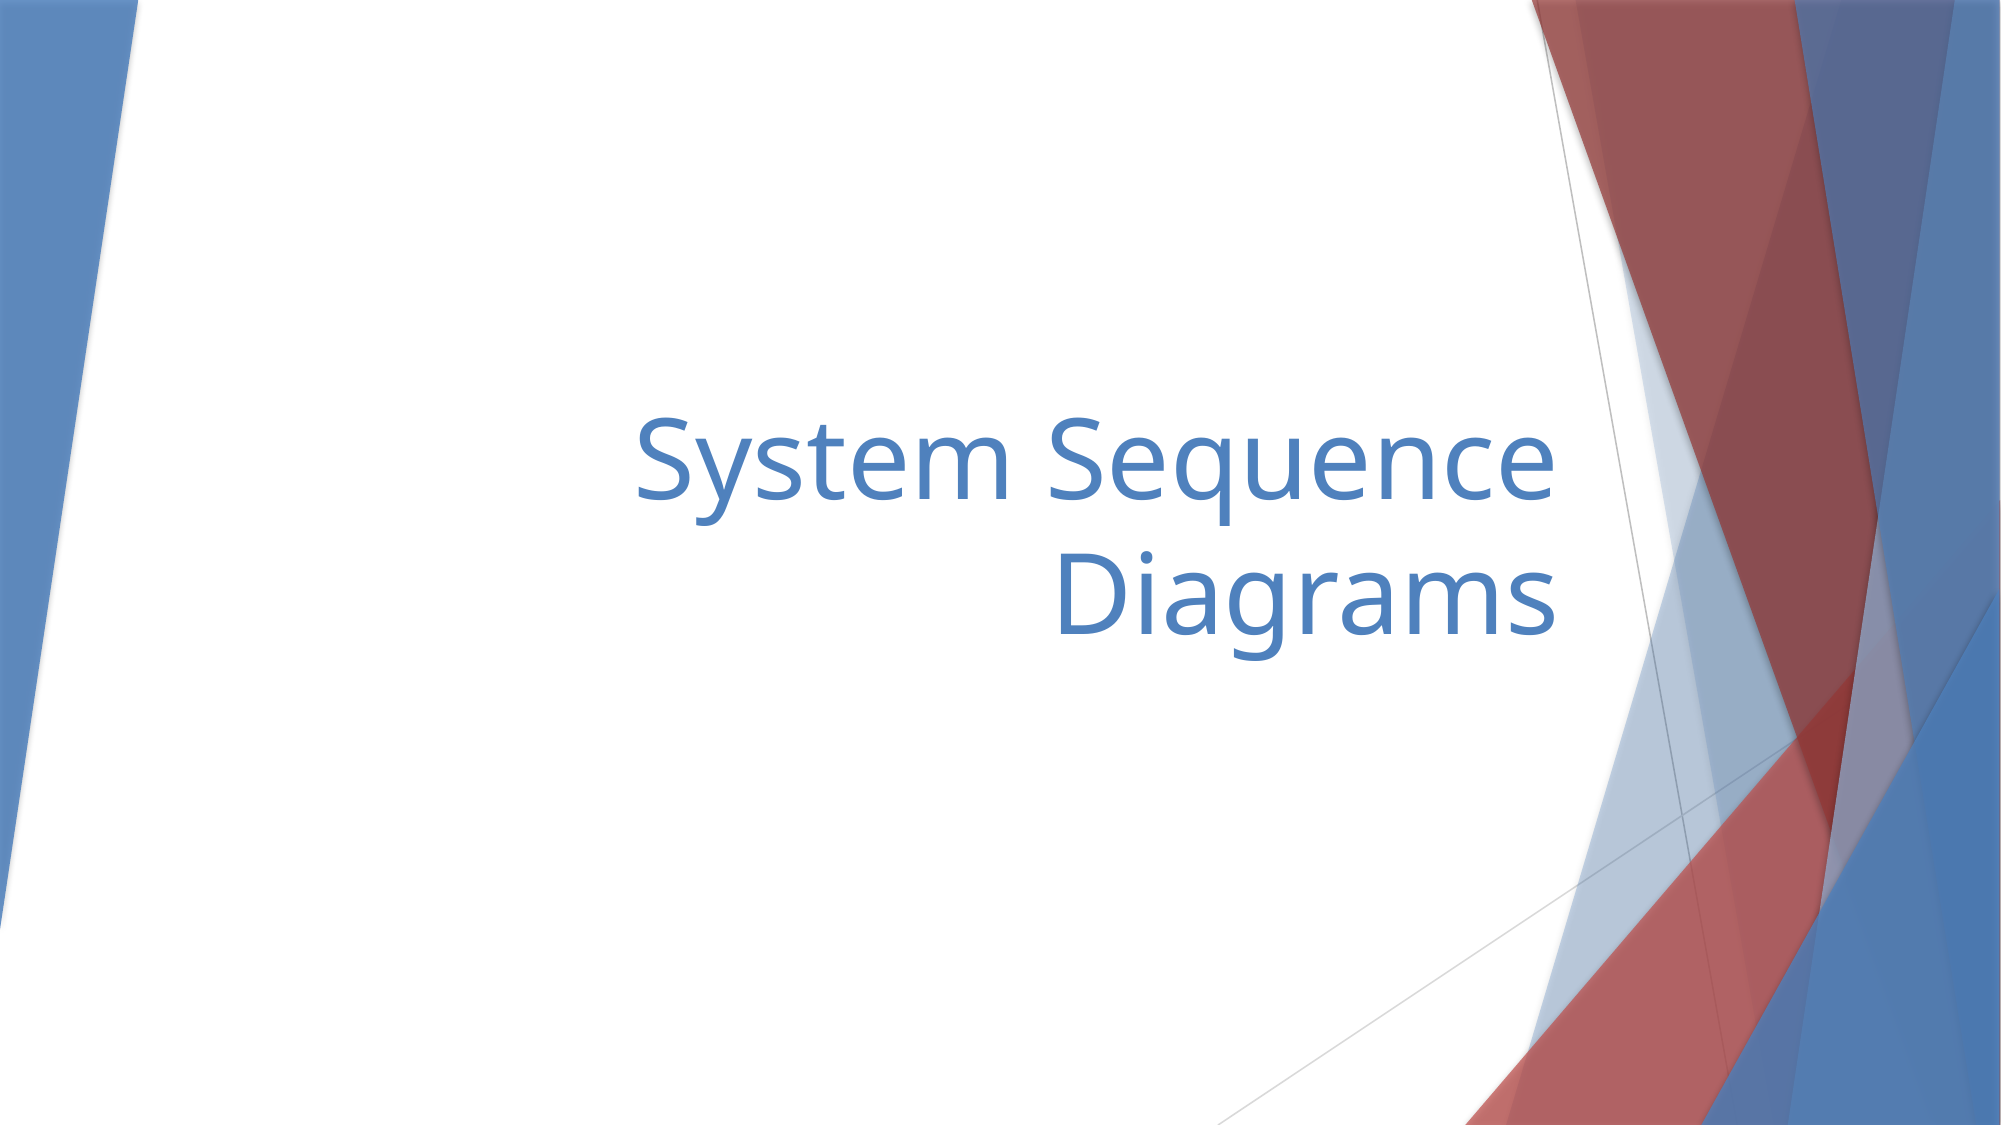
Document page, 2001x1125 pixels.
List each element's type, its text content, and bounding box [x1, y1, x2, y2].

title System Sequence Diagrams [147, 394, 1575, 665]
